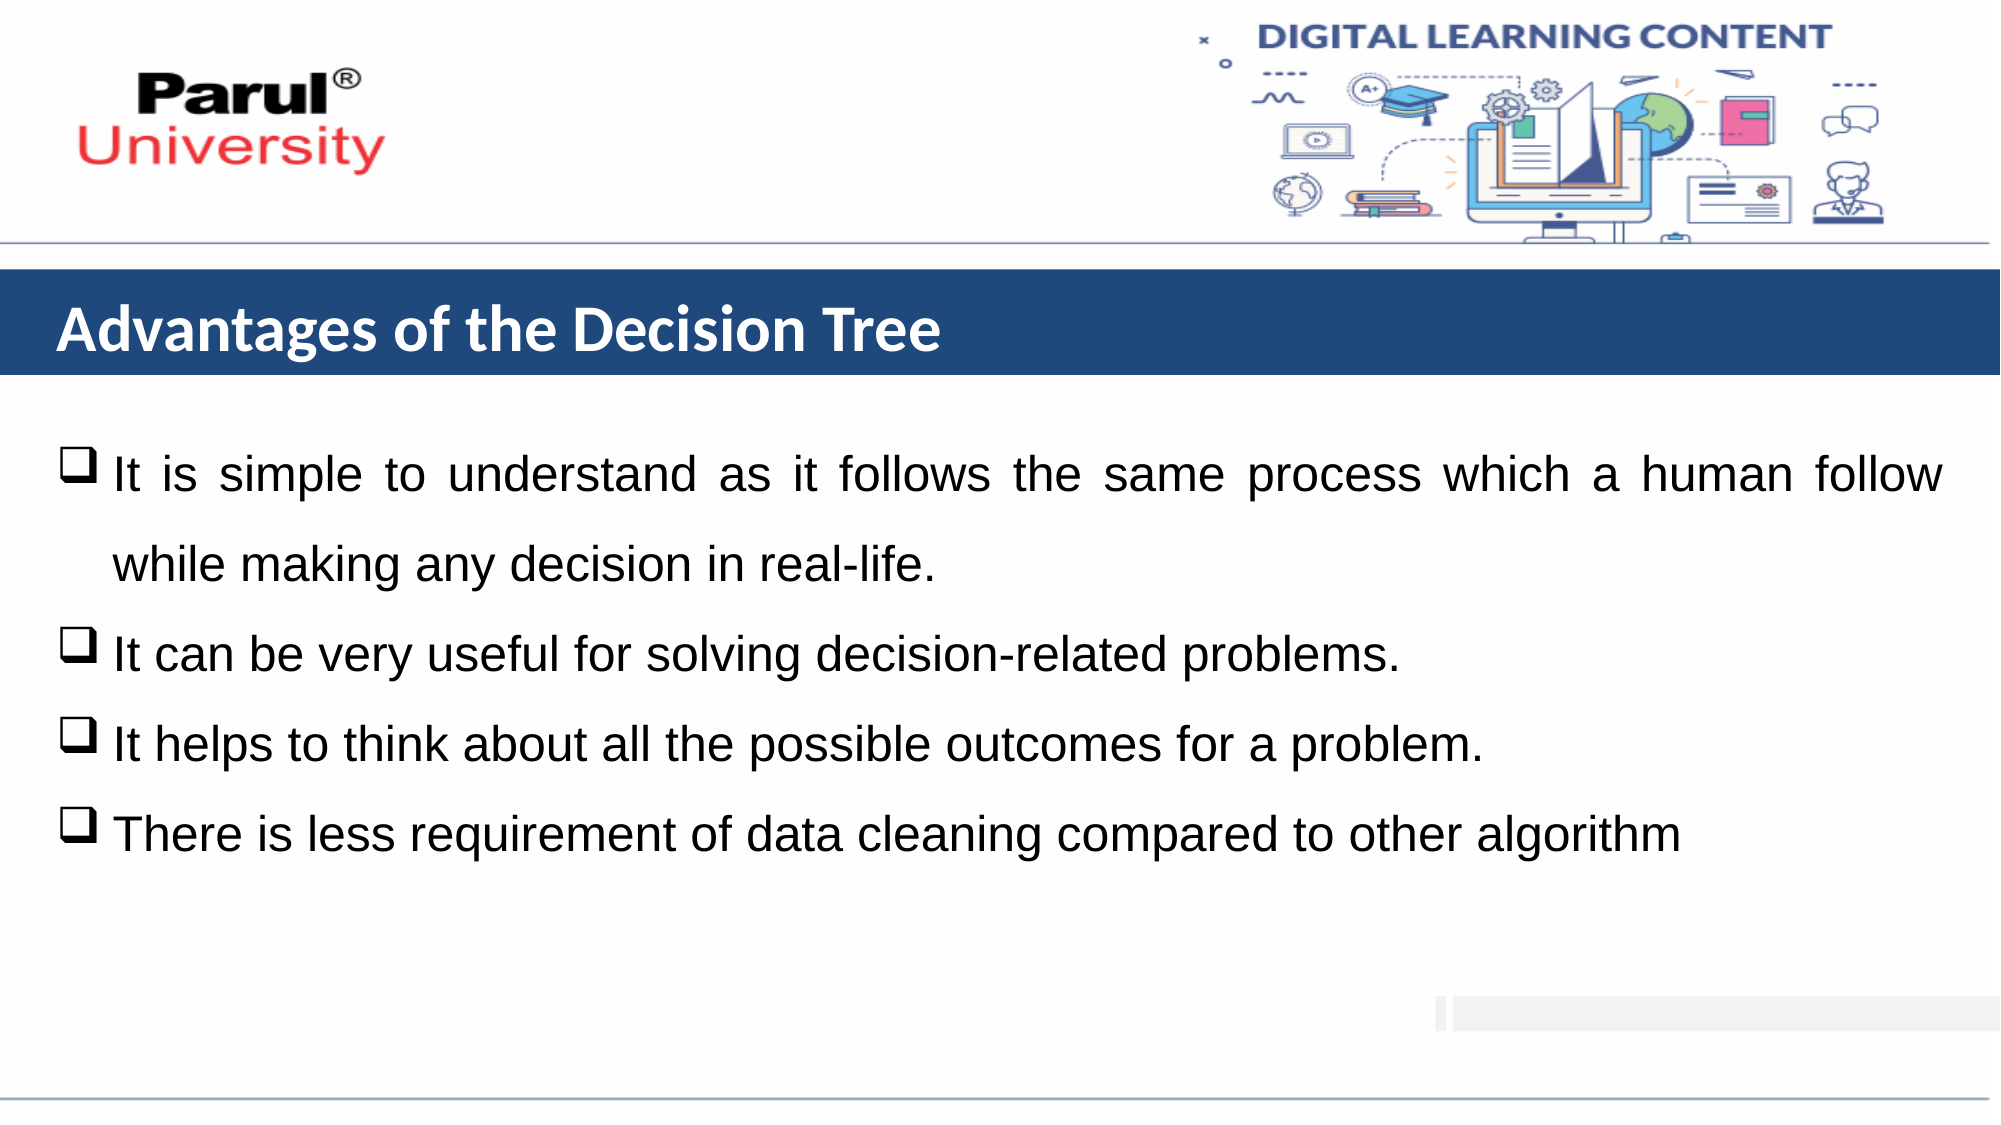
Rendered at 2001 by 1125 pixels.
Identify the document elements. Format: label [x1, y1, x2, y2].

text_box [1996, 996, 2000, 1032]
picture [0, 0, 1991, 1125]
text_box [1996, 269, 2000, 375]
